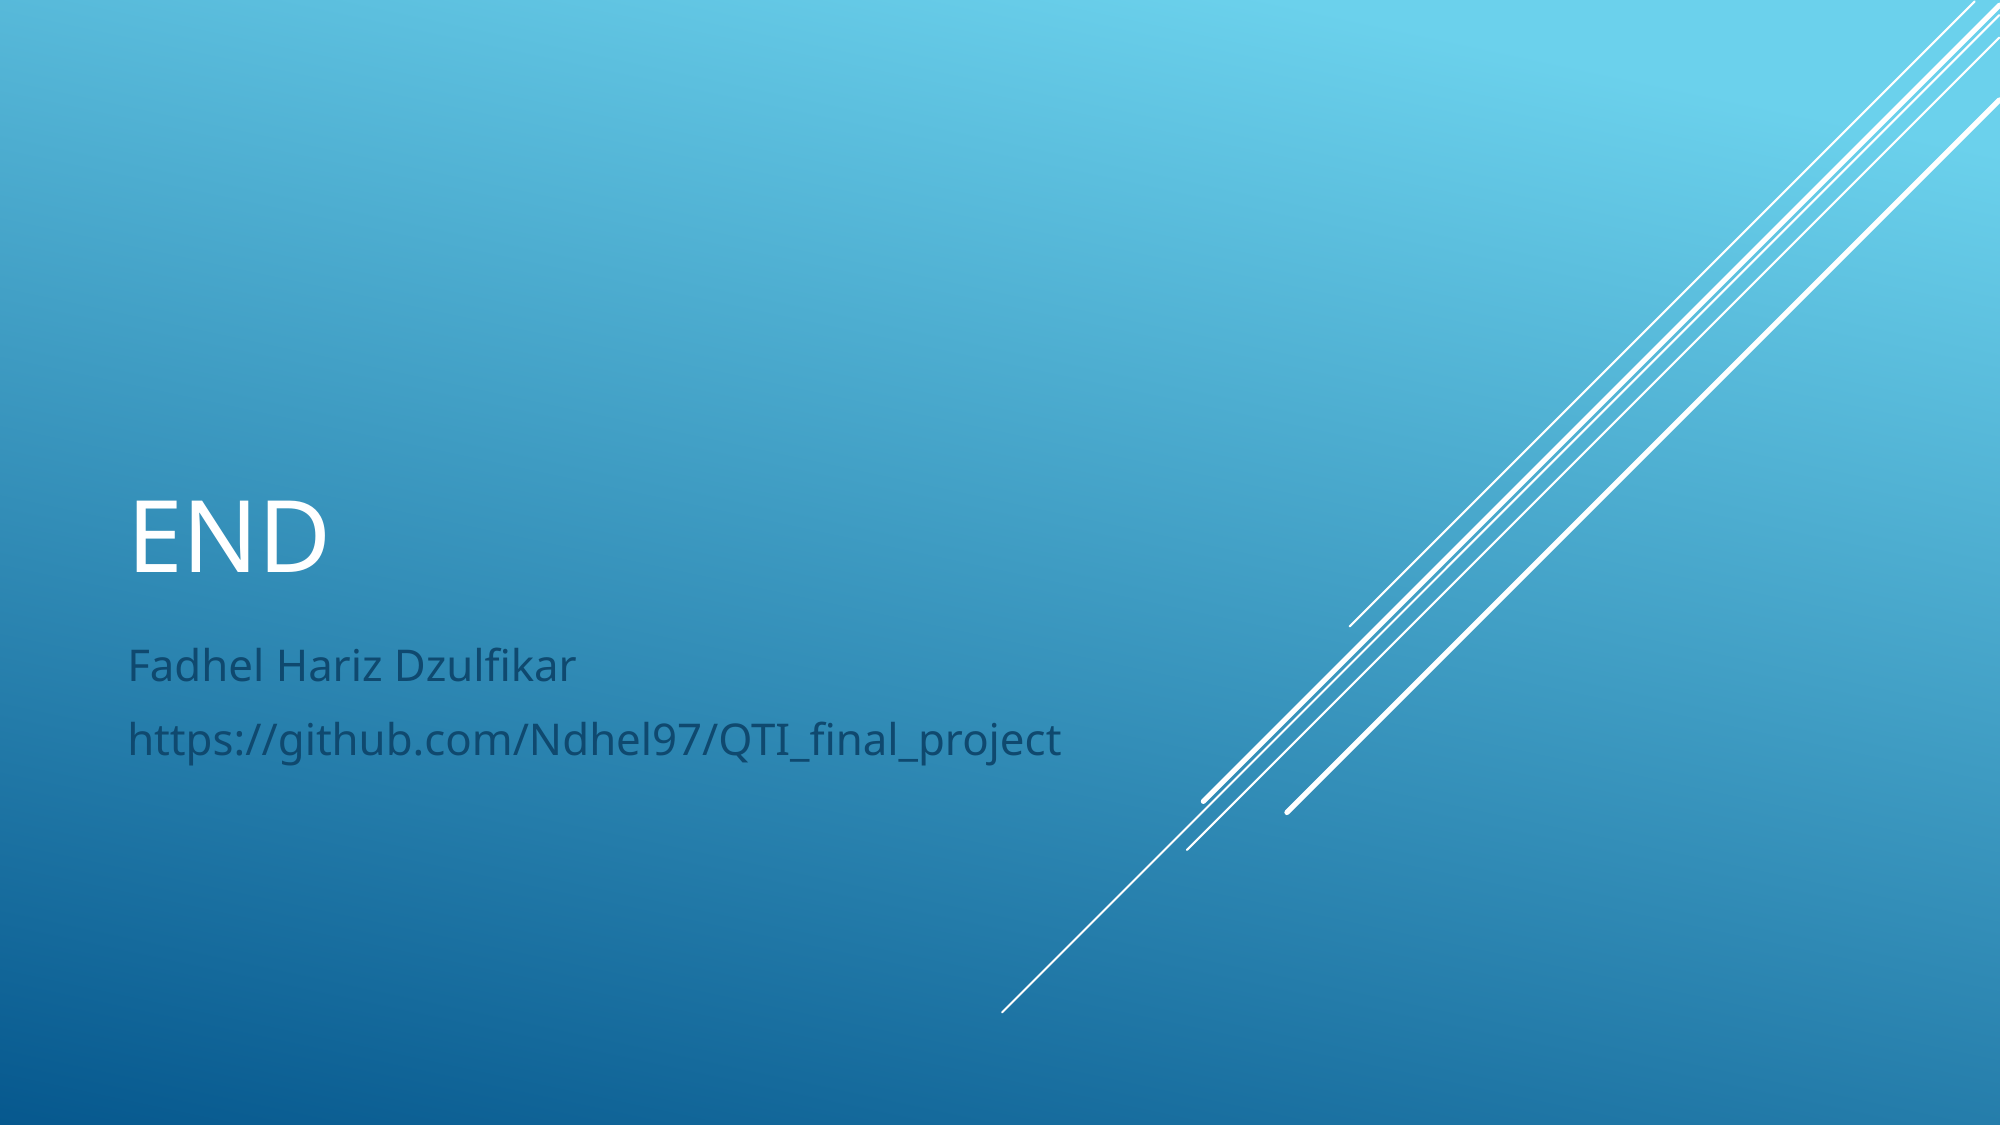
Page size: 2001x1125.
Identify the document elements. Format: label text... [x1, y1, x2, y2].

title END [112, 112, 1425, 600]
subtitle Fadhel Hariz Dzulfikar https://github.com/Ndhel97/QTI_final_project [112, 630, 1163, 950]
